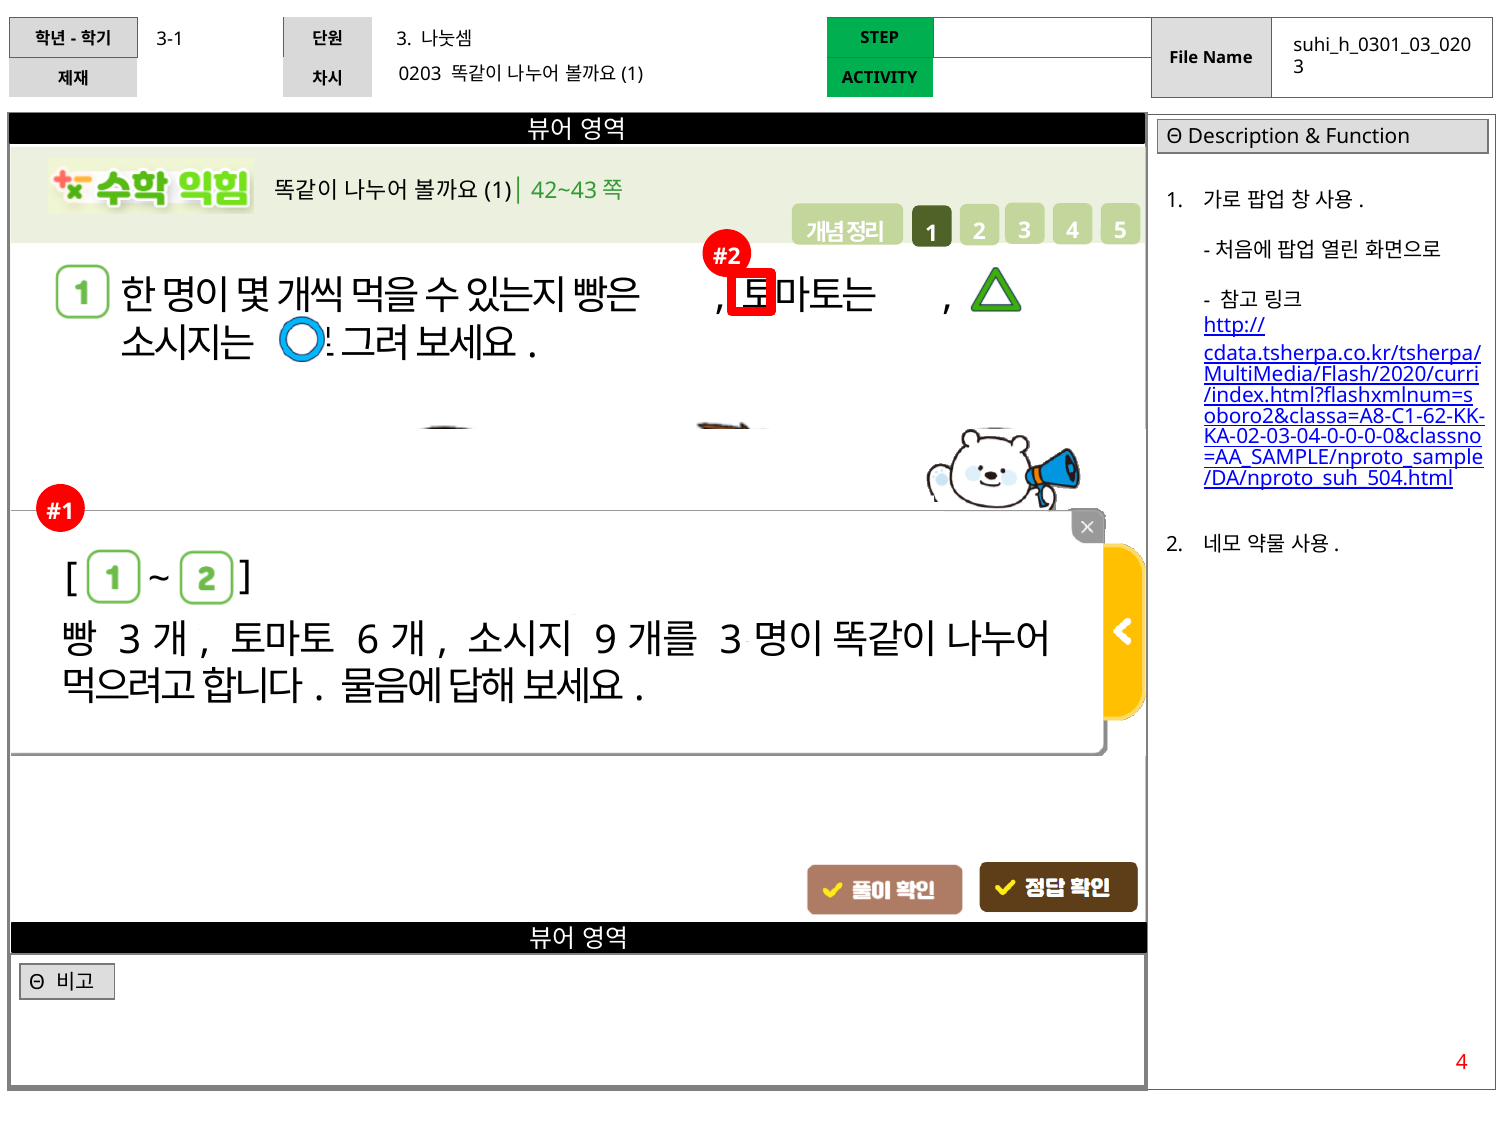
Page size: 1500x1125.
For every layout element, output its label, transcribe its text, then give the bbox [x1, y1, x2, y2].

picture [48, 158, 254, 214]
text_box 5 [1099, 194, 1147, 251]
text_box 0203 똑같이 나누어 볼까요(1) [383, 54, 733, 91]
table_header Θ Description & Function [1158, 120, 1487, 152]
picture [805, 862, 963, 916]
picture [274, 313, 327, 364]
text_box 4 [1053, 194, 1099, 251]
picture [967, 263, 1022, 315]
text_box suhi_h_0301_03_0203 [1278, 25, 1489, 91]
picture [10, 402, 1146, 773]
text_box 3 [1003, 194, 1053, 251]
text_box [729, 271, 773, 313]
text_box 2 [958, 195, 1005, 252]
text_box 한 명이 몇 개씩 먹을 수 있는지 빵은 , 토마토는 , 소시지는 로 그려 보세요. [105, 263, 1109, 373]
text_box 3. 나눗셈 [381, 18, 538, 55]
text_box 3-1 [141, 18, 284, 55]
text_box 개념 정리 [791, 196, 912, 253]
text_box #2 [700, 227, 754, 280]
text_box 가로 팝업 창 사용. -처음에 팝업 열린 화면으로 - 참고 링크 http://cdata.tsherpa.co.kr/tsherpa/MultiMedia/Flash/2020/curri/index.html?flashxmlnum=soboro2&classa=A8-C1-62-KK-KA-02-03-04-0-0-0-0&classno=AA_SAMPLE/nproto_sample/DA/nproto_suh_504.html 네모 약물 사용. [1151, 179, 1500, 438]
picture [977, 858, 1140, 913]
picture [52, 262, 111, 322]
text_box 똑같이 나누어 볼까요(1)│ 42~43쪽 [259, 168, 808, 211]
text_box 1 [912, 197, 958, 253]
